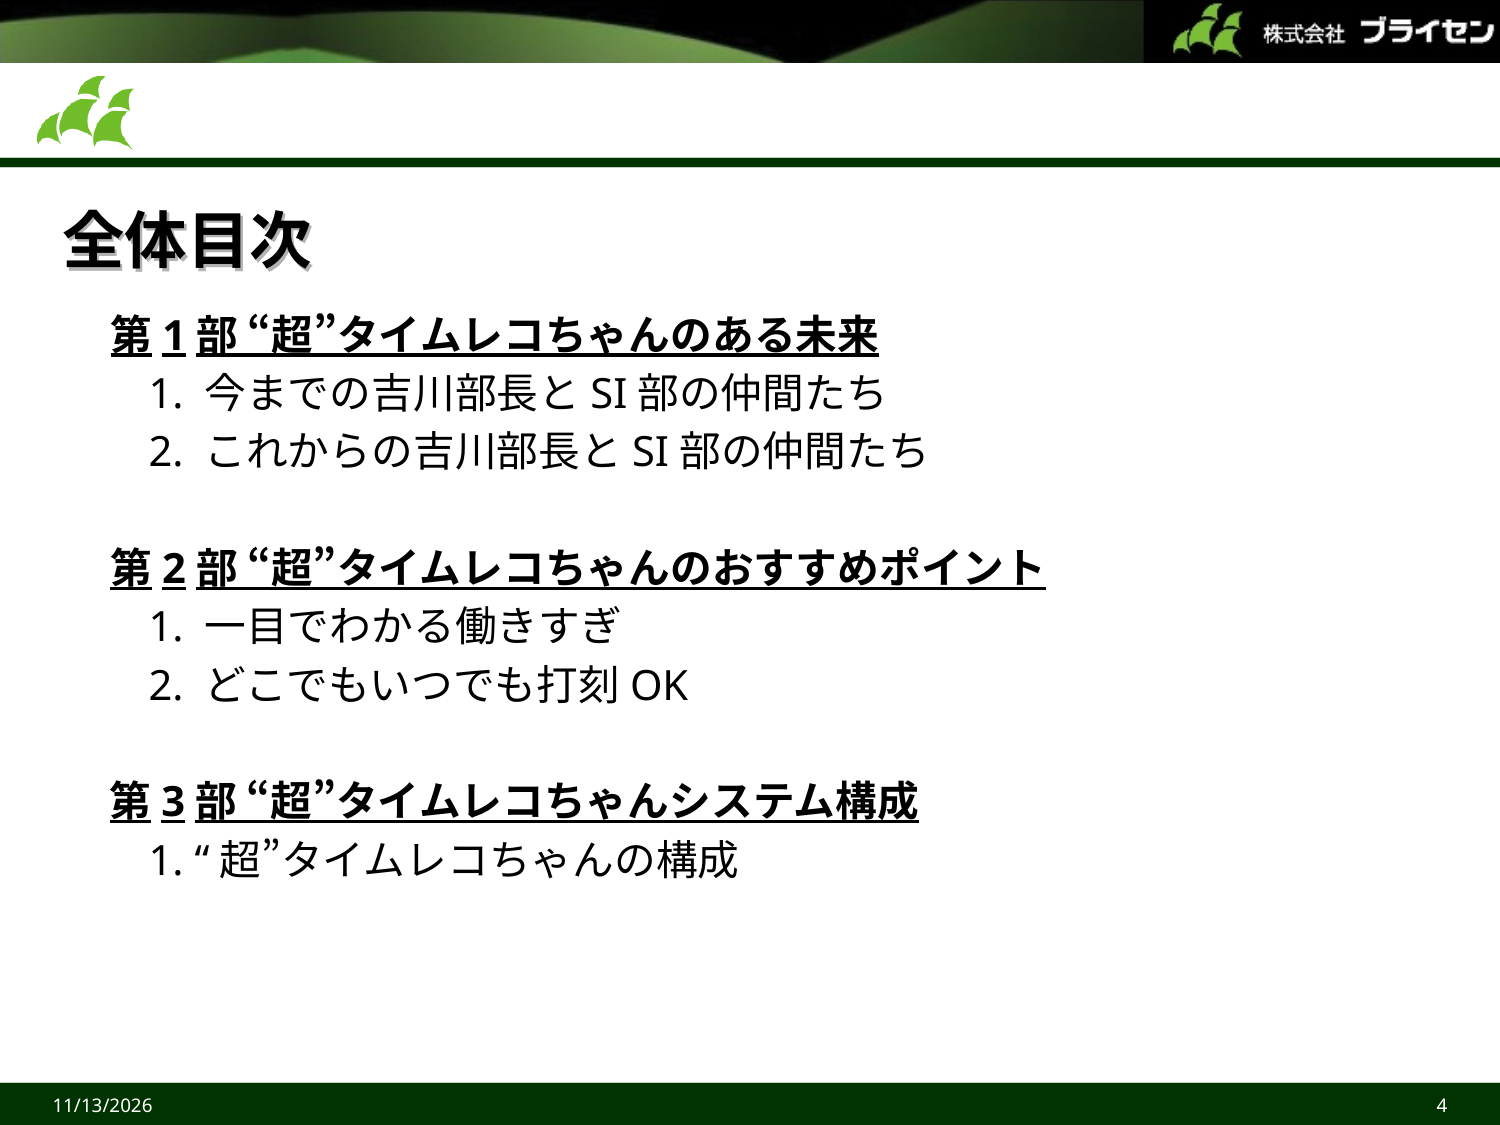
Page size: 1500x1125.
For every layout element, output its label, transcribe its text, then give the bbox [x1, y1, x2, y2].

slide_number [37, 1088, 351, 1125]
list 第1部 “超”タイムレコちゃんのある未来 1. 今までの吉川部長とSI部の仲間たち 2. これからの吉川部長とSI部の仲間たち 第2部 “超”タイムレコちゃんのおすすめポイント 1. 一目でわかる働きすぎ 2. どこでもいつでも打刻OK 第3部 “超”タイムレコちゃんシステム構成 1. “超”タイムレコちゃんの構成 [47, 300, 1449, 1036]
slide_number 4 [1149, 1088, 1463, 1125]
picture [0, 0, 1500, 63]
title 全体目次 [47, 193, 1381, 315]
picture [37, 76, 134, 150]
